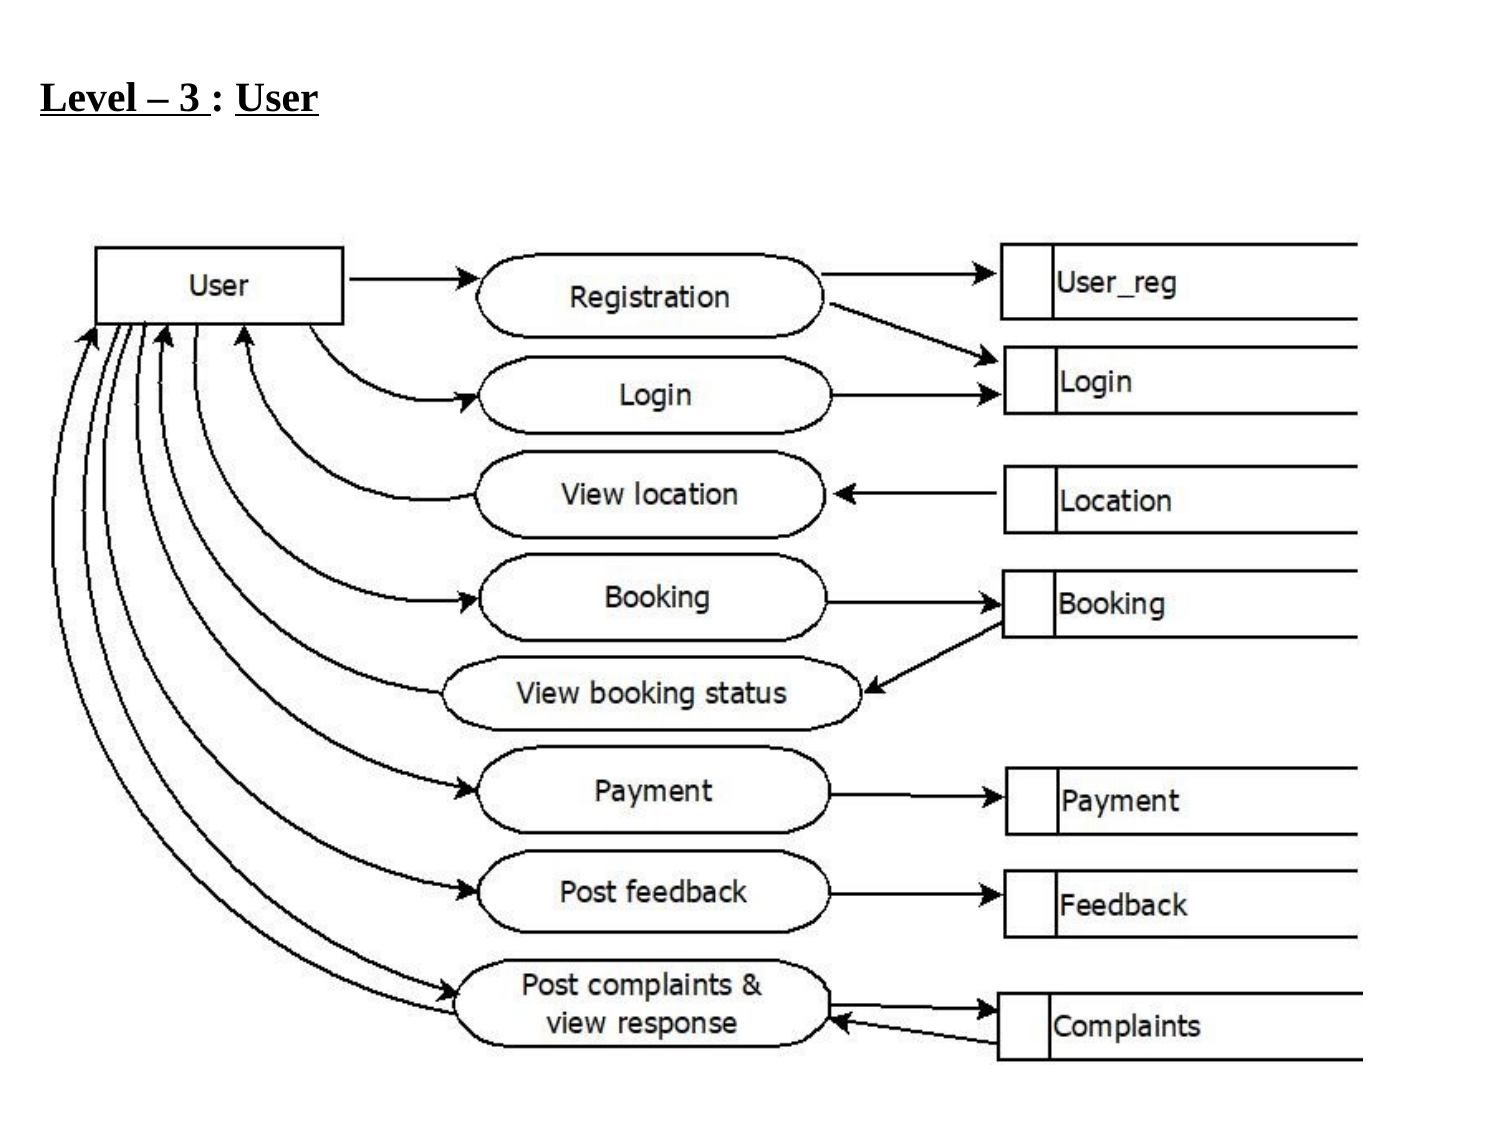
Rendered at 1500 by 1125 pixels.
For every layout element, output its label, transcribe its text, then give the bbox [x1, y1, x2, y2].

list Level – 3 : User [24, 62, 1425, 1005]
picture [49, 142, 1363, 1066]
